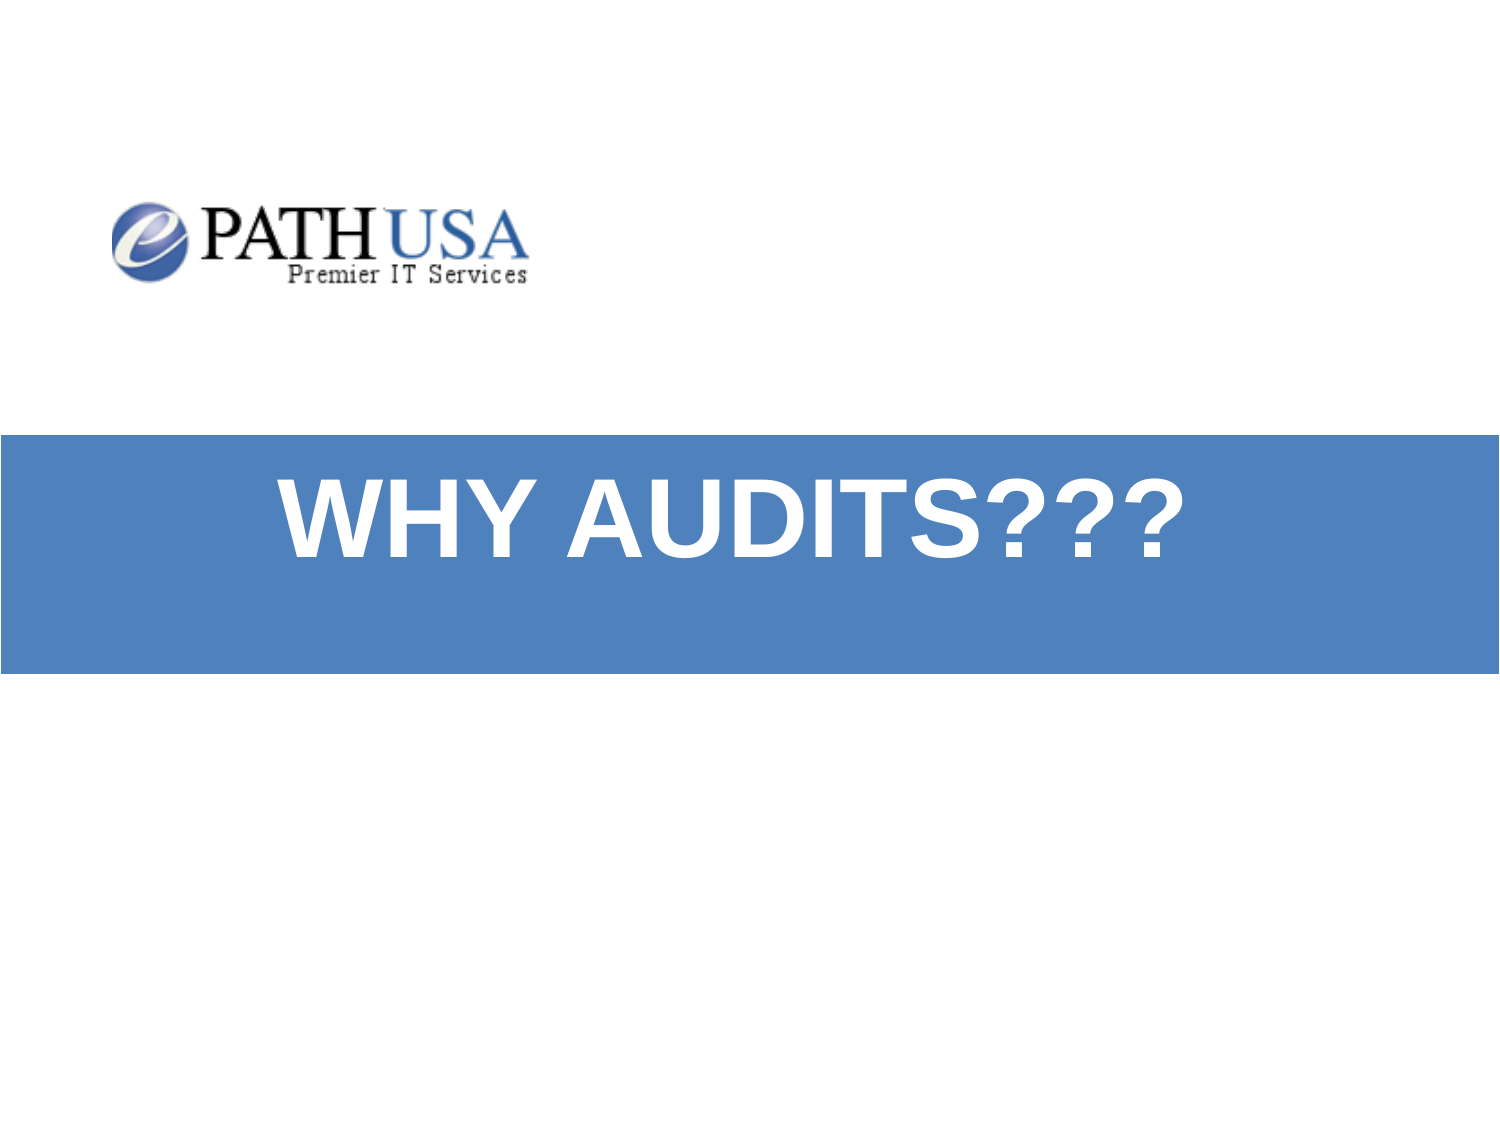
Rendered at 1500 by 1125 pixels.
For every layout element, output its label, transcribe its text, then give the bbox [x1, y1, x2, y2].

title WHY AUDITS??? [262, 375, 1238, 650]
picture [112, 200, 533, 287]
